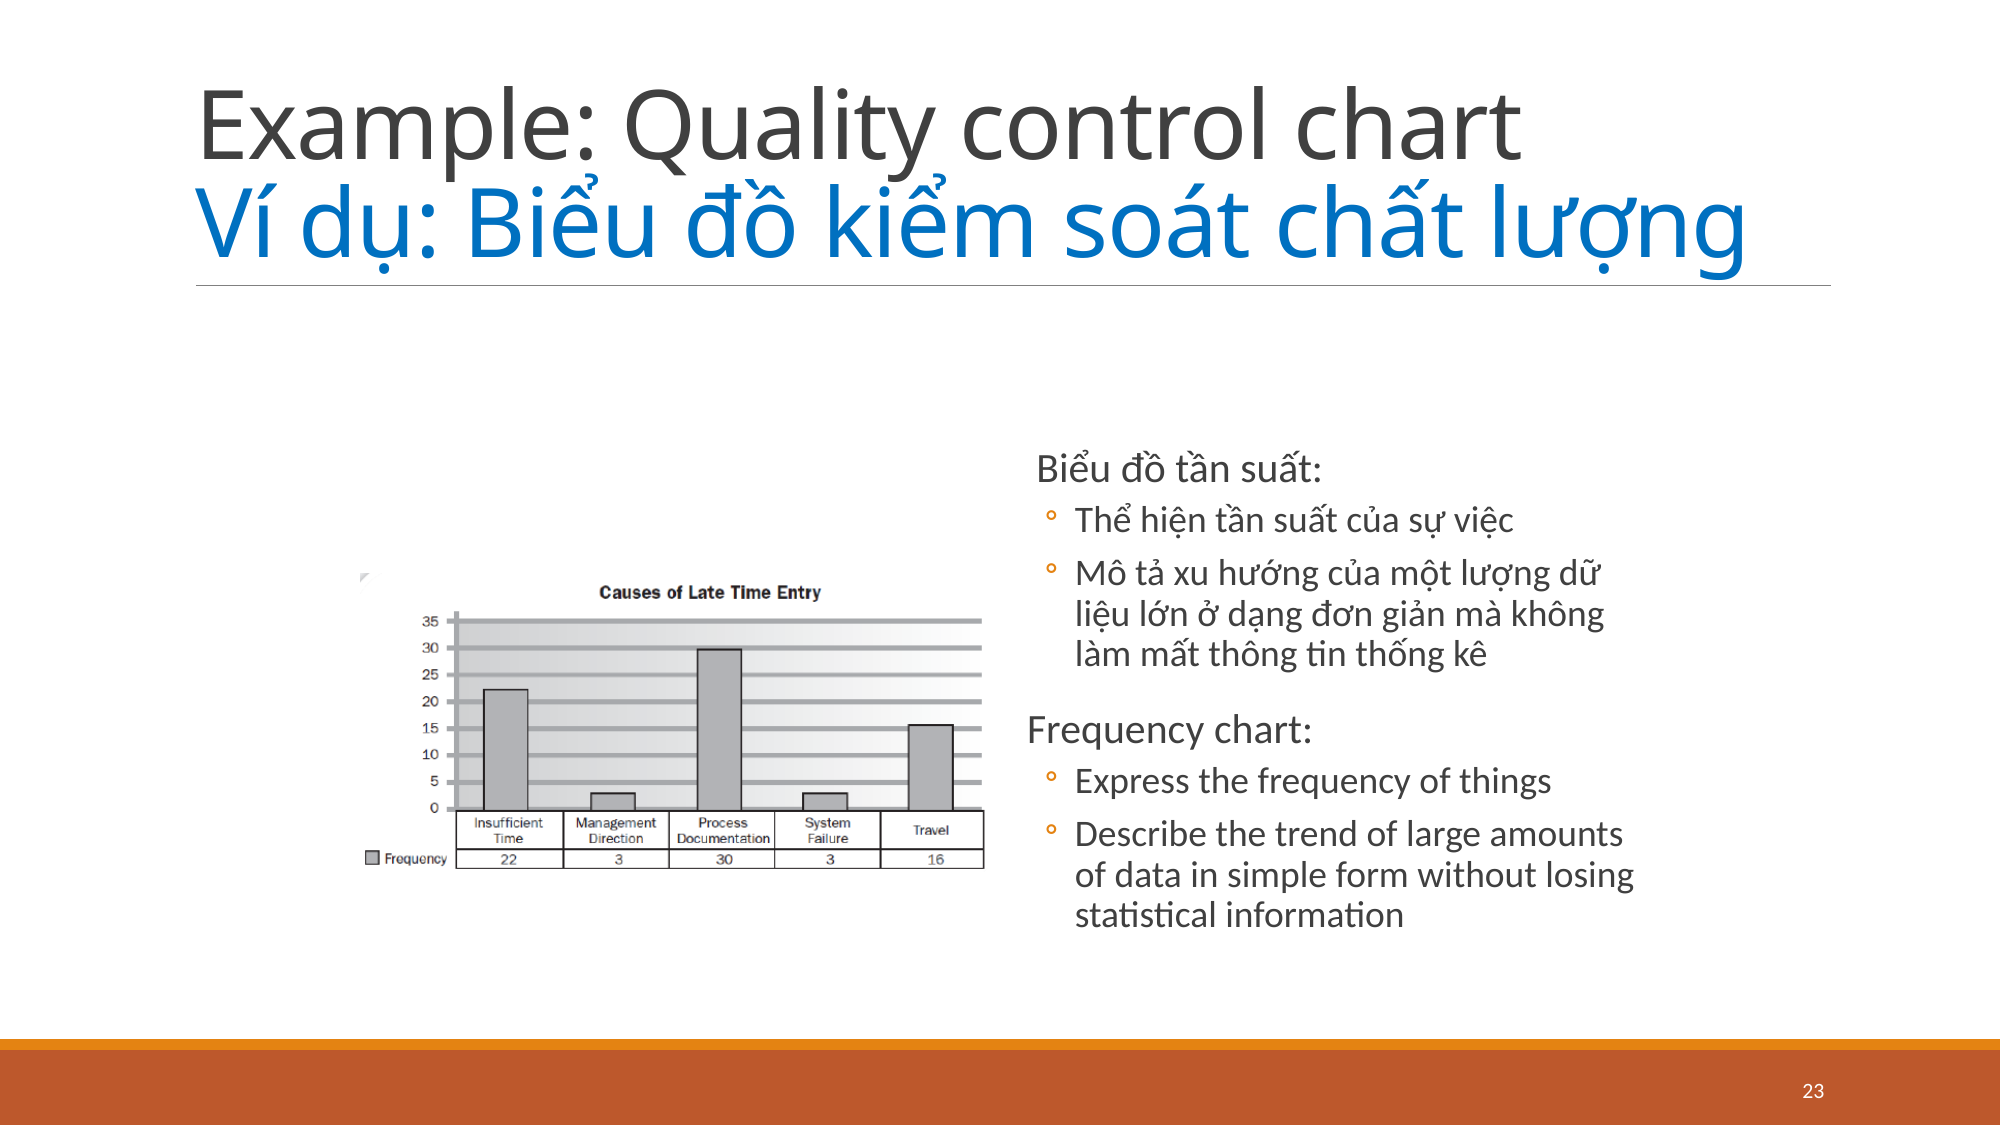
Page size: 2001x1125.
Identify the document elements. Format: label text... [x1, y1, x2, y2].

slide_number 23 [1624, 1059, 1840, 1120]
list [360, 572, 989, 872]
title Example: Quality control chart Ví dụ: Biểu đồ kiểm soát chất lượng [180, 47, 1830, 285]
list Biểu đồ tần suất: Thể hiện tần suất của sự việc Mô tả xu hướng của một lượng dữ liệu lớn ở dạng đơn giản mà không làm mất thông tin thống kê Frequency chart: Express the frequency of things Describe the trend of large amounts of data in simple form without losing statistical information [1012, 439, 1639, 1005]
